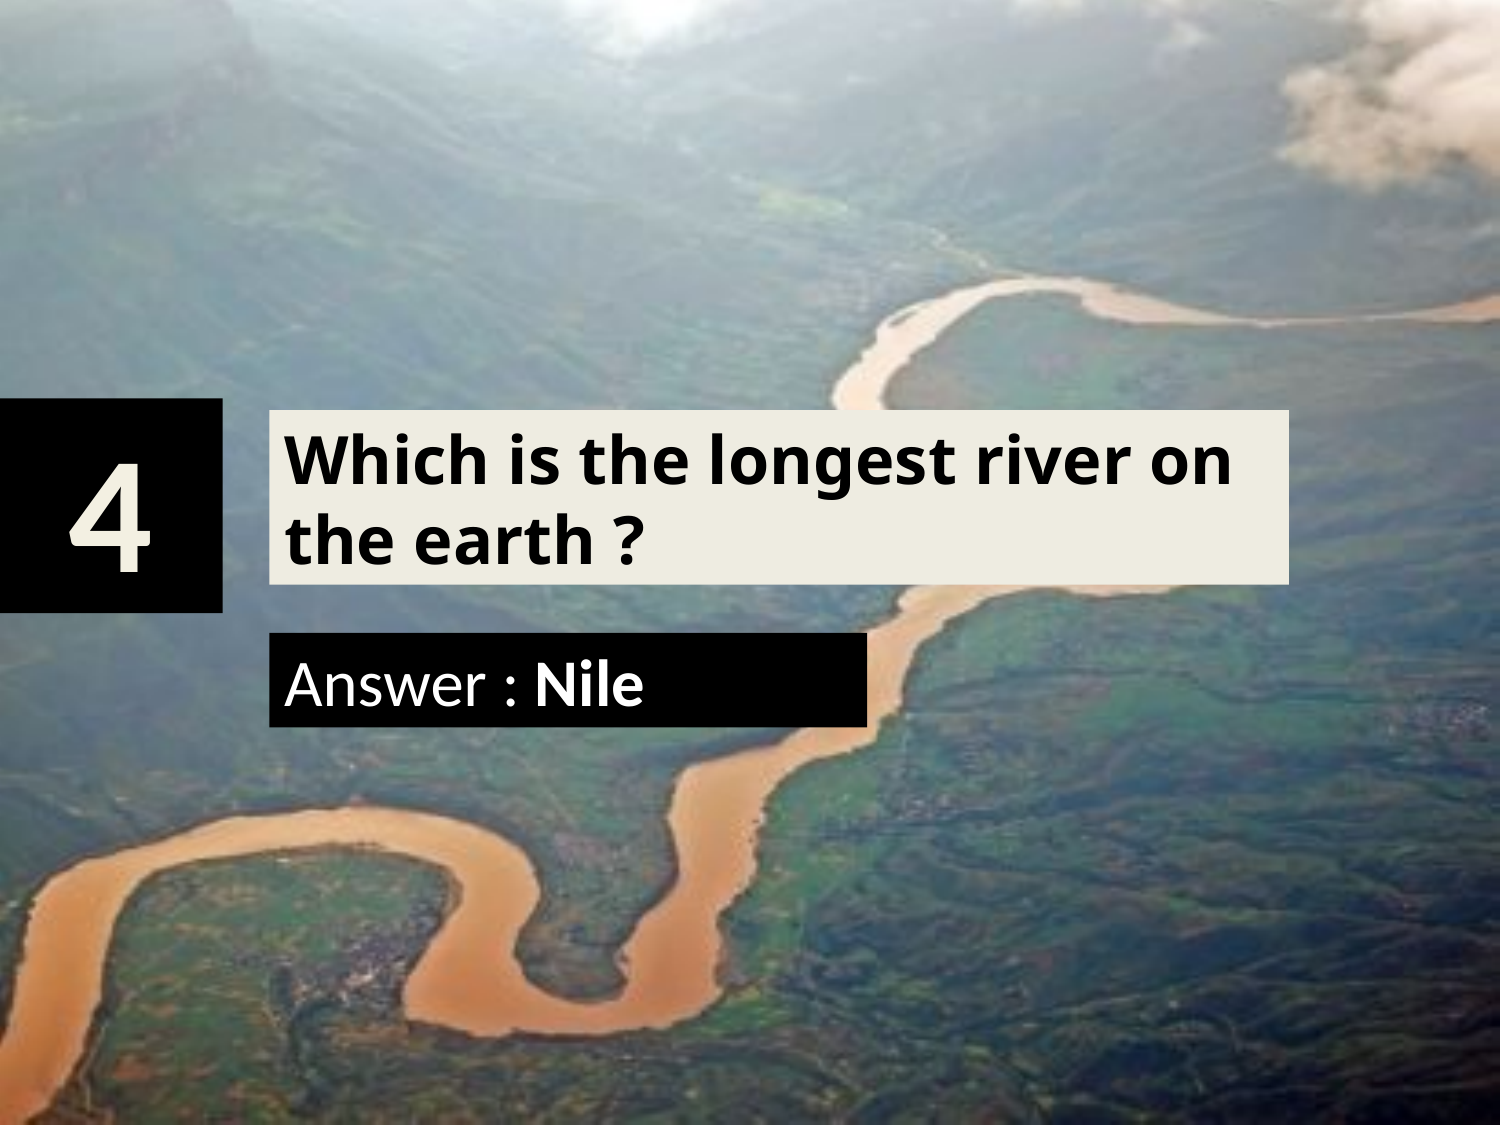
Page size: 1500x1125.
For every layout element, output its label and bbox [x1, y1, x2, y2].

list [0, 0, 1500, 1125]
